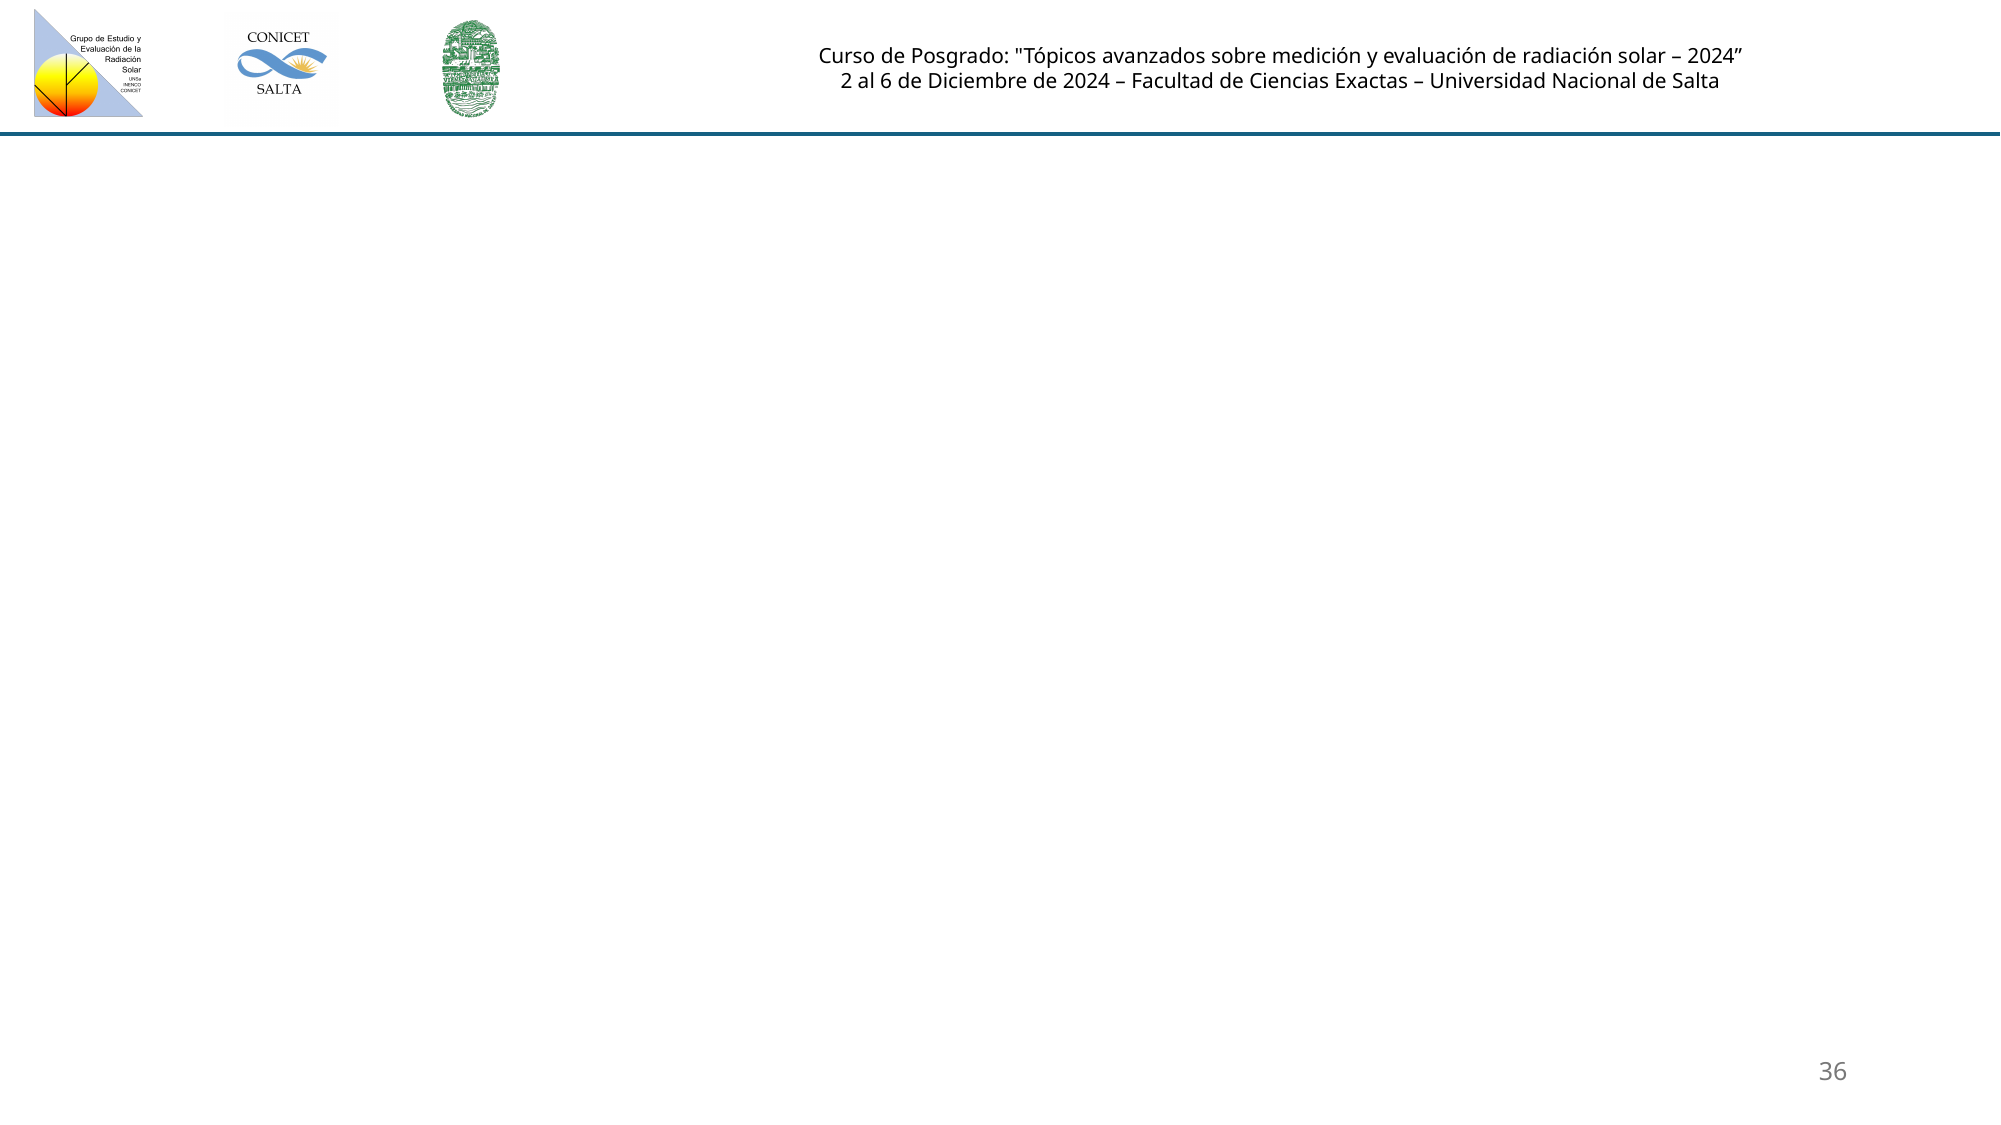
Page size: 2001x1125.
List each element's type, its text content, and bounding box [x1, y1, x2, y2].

slide_number 36 [1412, 1042, 1863, 1103]
text_box Curso de Posgrado: "Tópicos avanzados sobre medición y evaluación de radiación solar – 2024” 2 al 6 de Diciembre de 2024 – Facultad de Ciencias Exactas – Universidad Nacional de Salta [728, 35, 1833, 101]
picture [414, 10, 530, 126]
picture [33, 8, 149, 118]
picture [224, 11, 340, 127]
